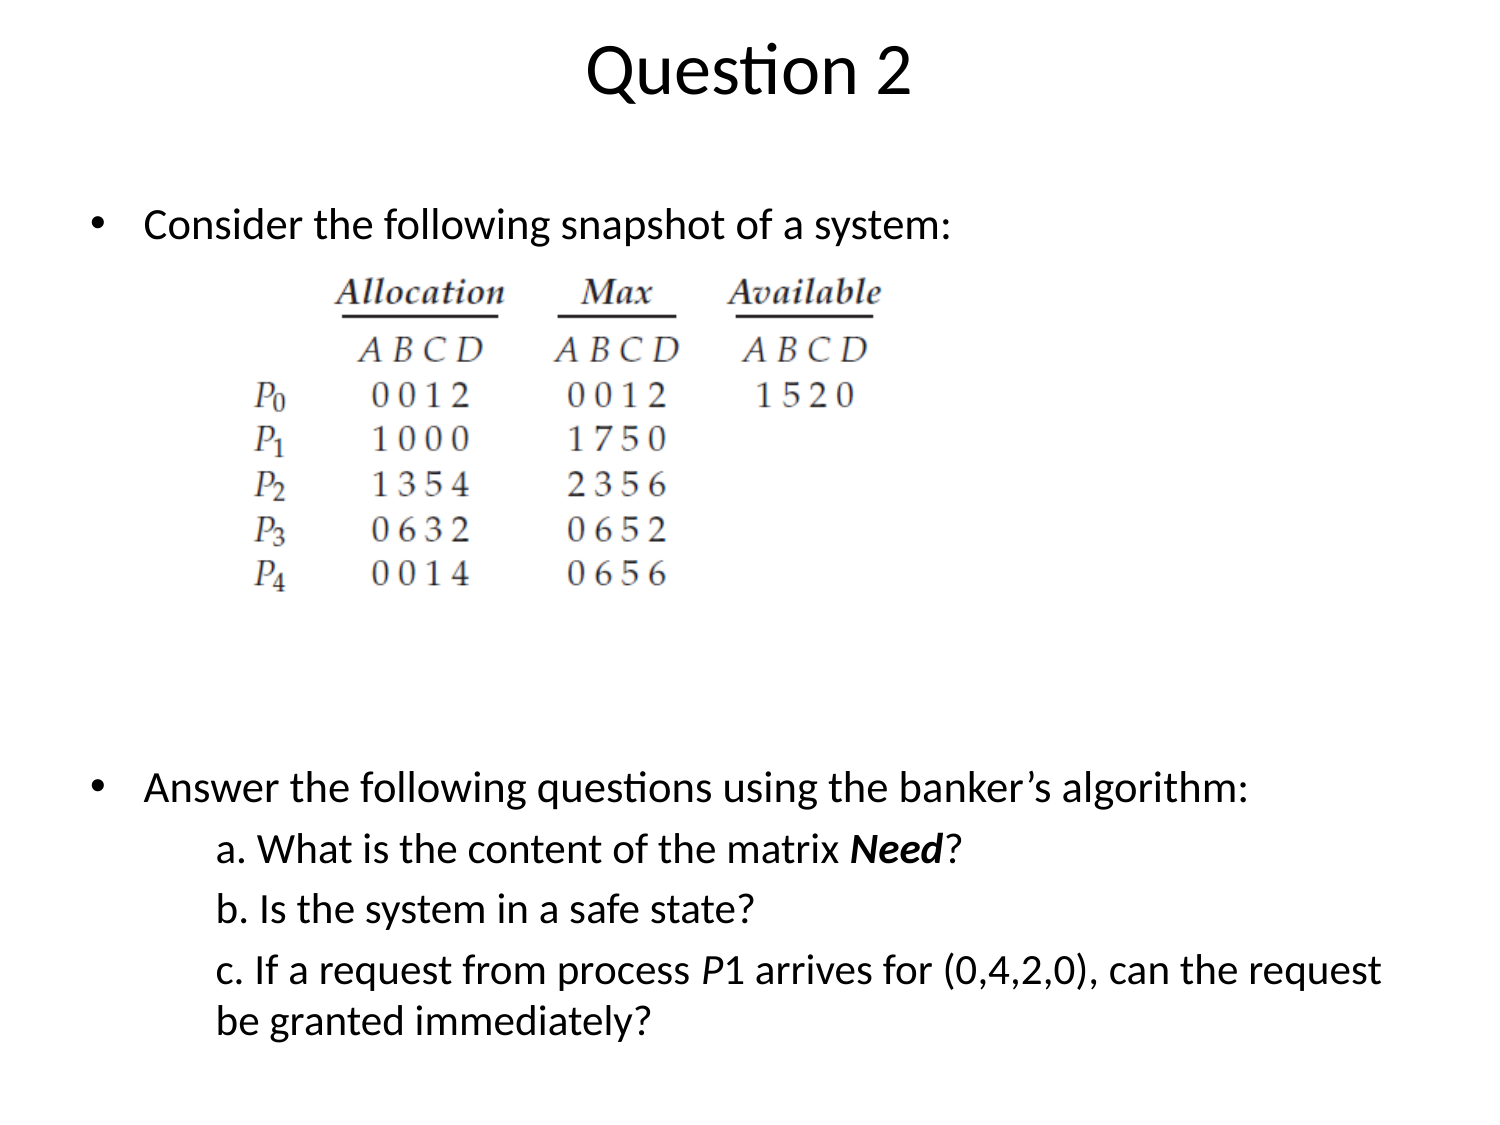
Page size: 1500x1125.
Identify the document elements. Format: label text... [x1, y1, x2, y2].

list Consider the following snapshot of a system: Answer the following questions using the banker’s algorithm: a. What is the content of the matrix Need? b. Is the system in a safe state? c. If a request from process P1 arrives for (0,4,2,0), can the request be granted immediately? [75, 187, 1425, 1063]
title Question 2 [75, 12, 1425, 118]
picture [224, 249, 911, 620]
